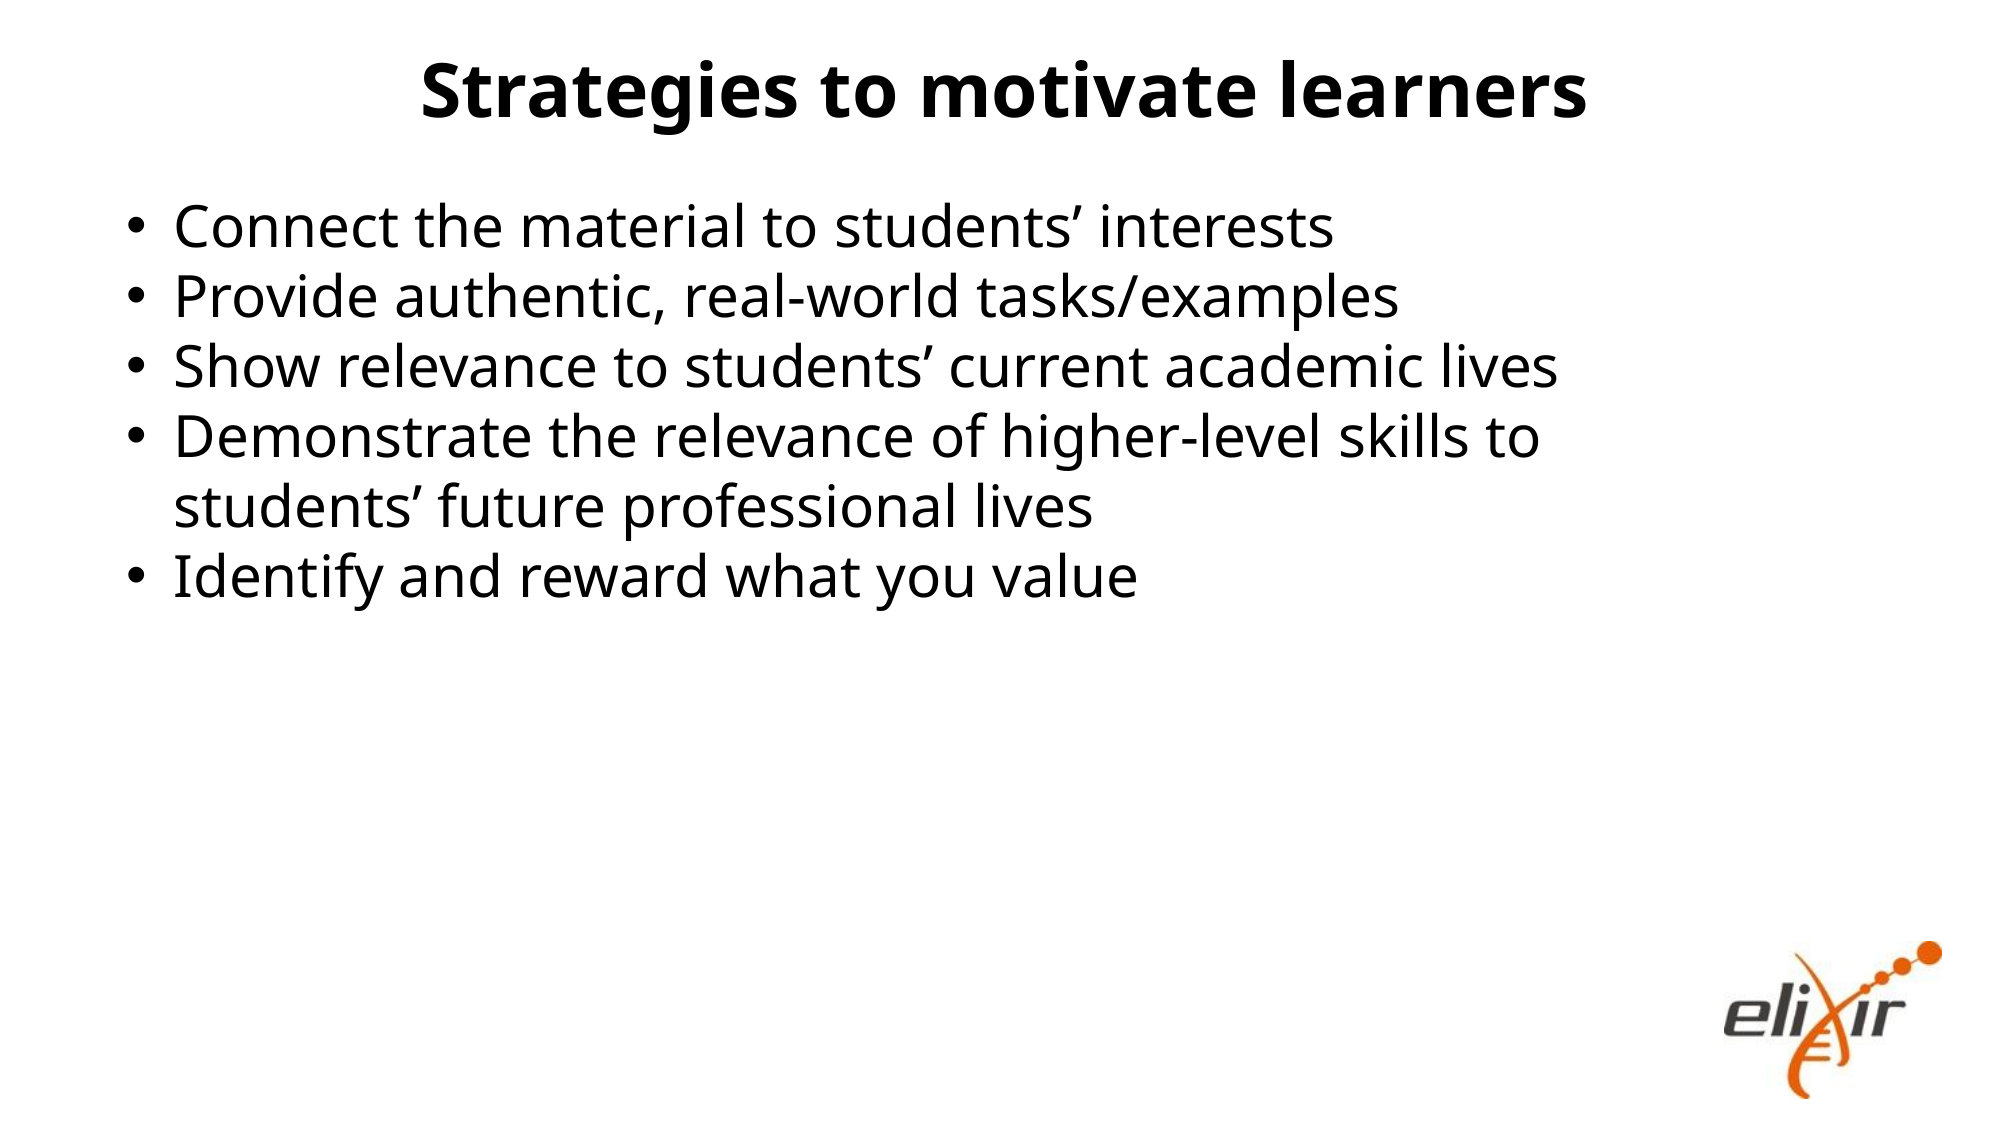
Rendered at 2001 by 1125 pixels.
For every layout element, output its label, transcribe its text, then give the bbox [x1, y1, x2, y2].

text_box Strategies to motivate learners [405, 35, 1605, 140]
picture [1724, 941, 1942, 1099]
text_box Connect the material to students’ interests Provide authentic, real-world tasks/examples Show relevance to students’ current academic lives Demonstrate the relevance of higher-level skills to students’ future professional lives Identify and reward what you value Show your own passion and enthusiasm for the discipline Strategies to build positive expectations Ensure alignment of objectives, assessments, and instructional strategies Identify an appropriate level of challenge [112, 182, 1812, 967]
